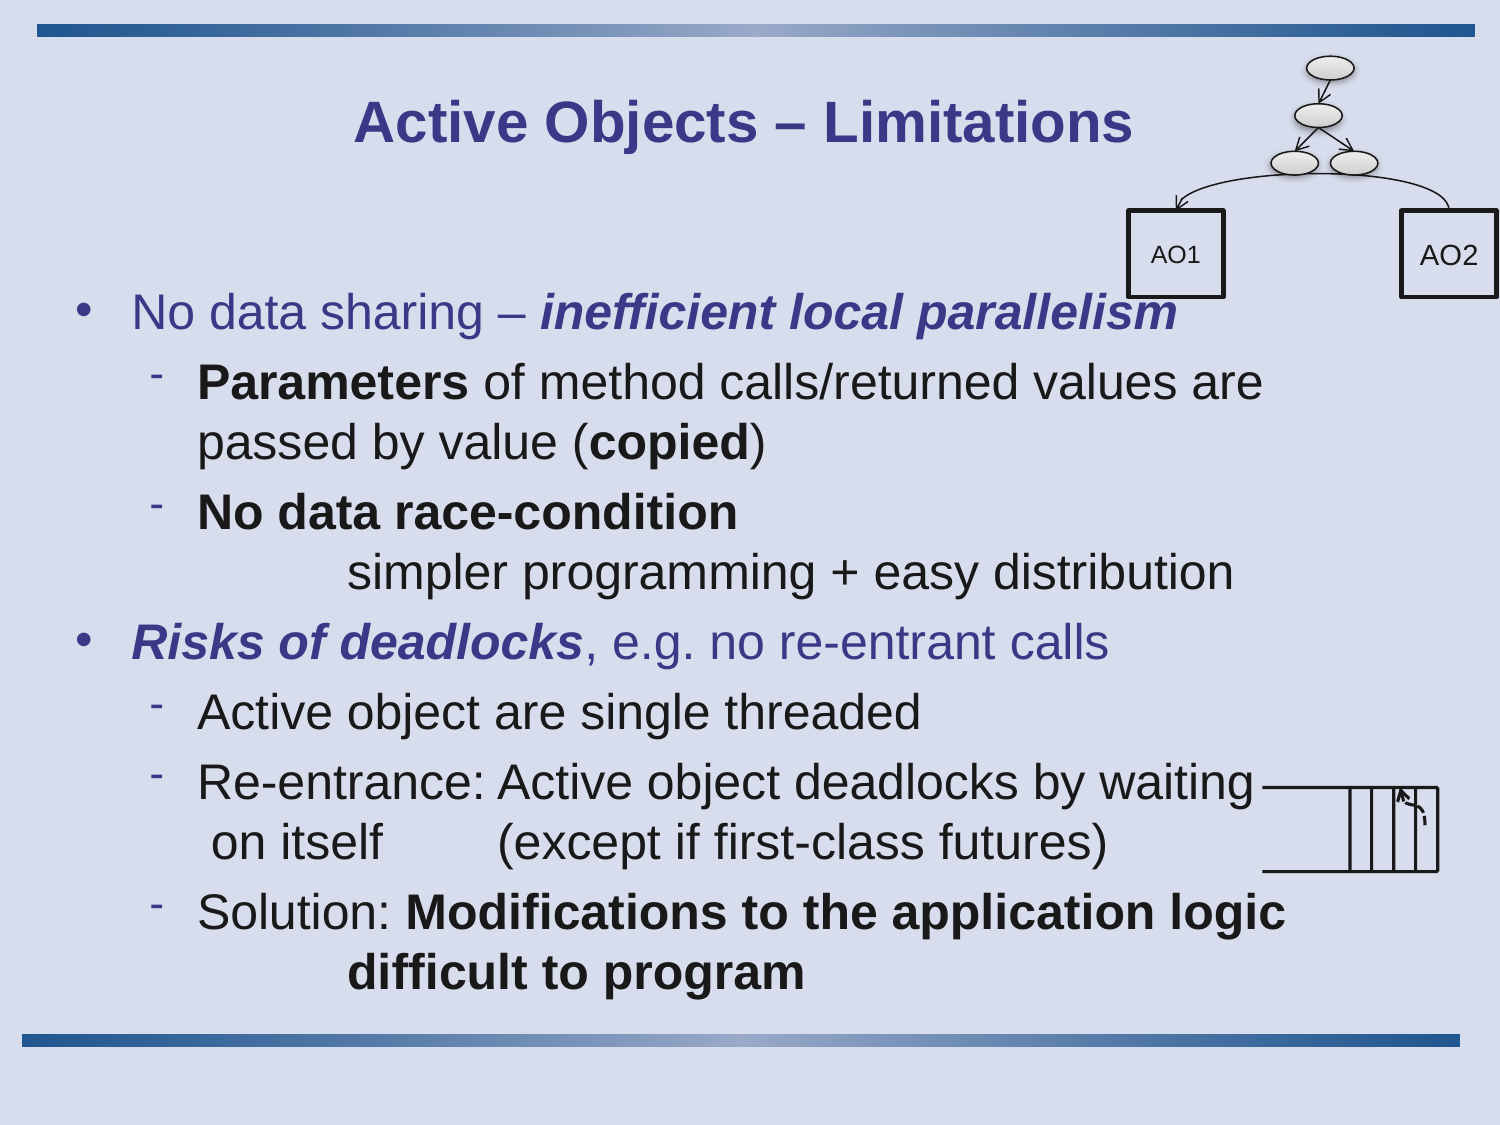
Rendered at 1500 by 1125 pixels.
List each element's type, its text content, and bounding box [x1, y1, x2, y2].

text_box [1262, 787, 1438, 872]
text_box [1393, 793, 1432, 820]
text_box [1128, 56, 1497, 298]
list No data sharing – inefficient local parallelism Parameters of method calls/returned values are passed by value (copied) No data race-condition simpler programming + easy distribution Risks of deadlocks, e.g. no re-entrant calls Active object are single threaded Re-entrance: Active object deadlocks by waiting on itself (except if first-class futures) Solution: Modifications to the application logic difficult to program [60, 272, 1414, 1022]
title Active Objects – Limitations [66, 50, 1423, 188]
